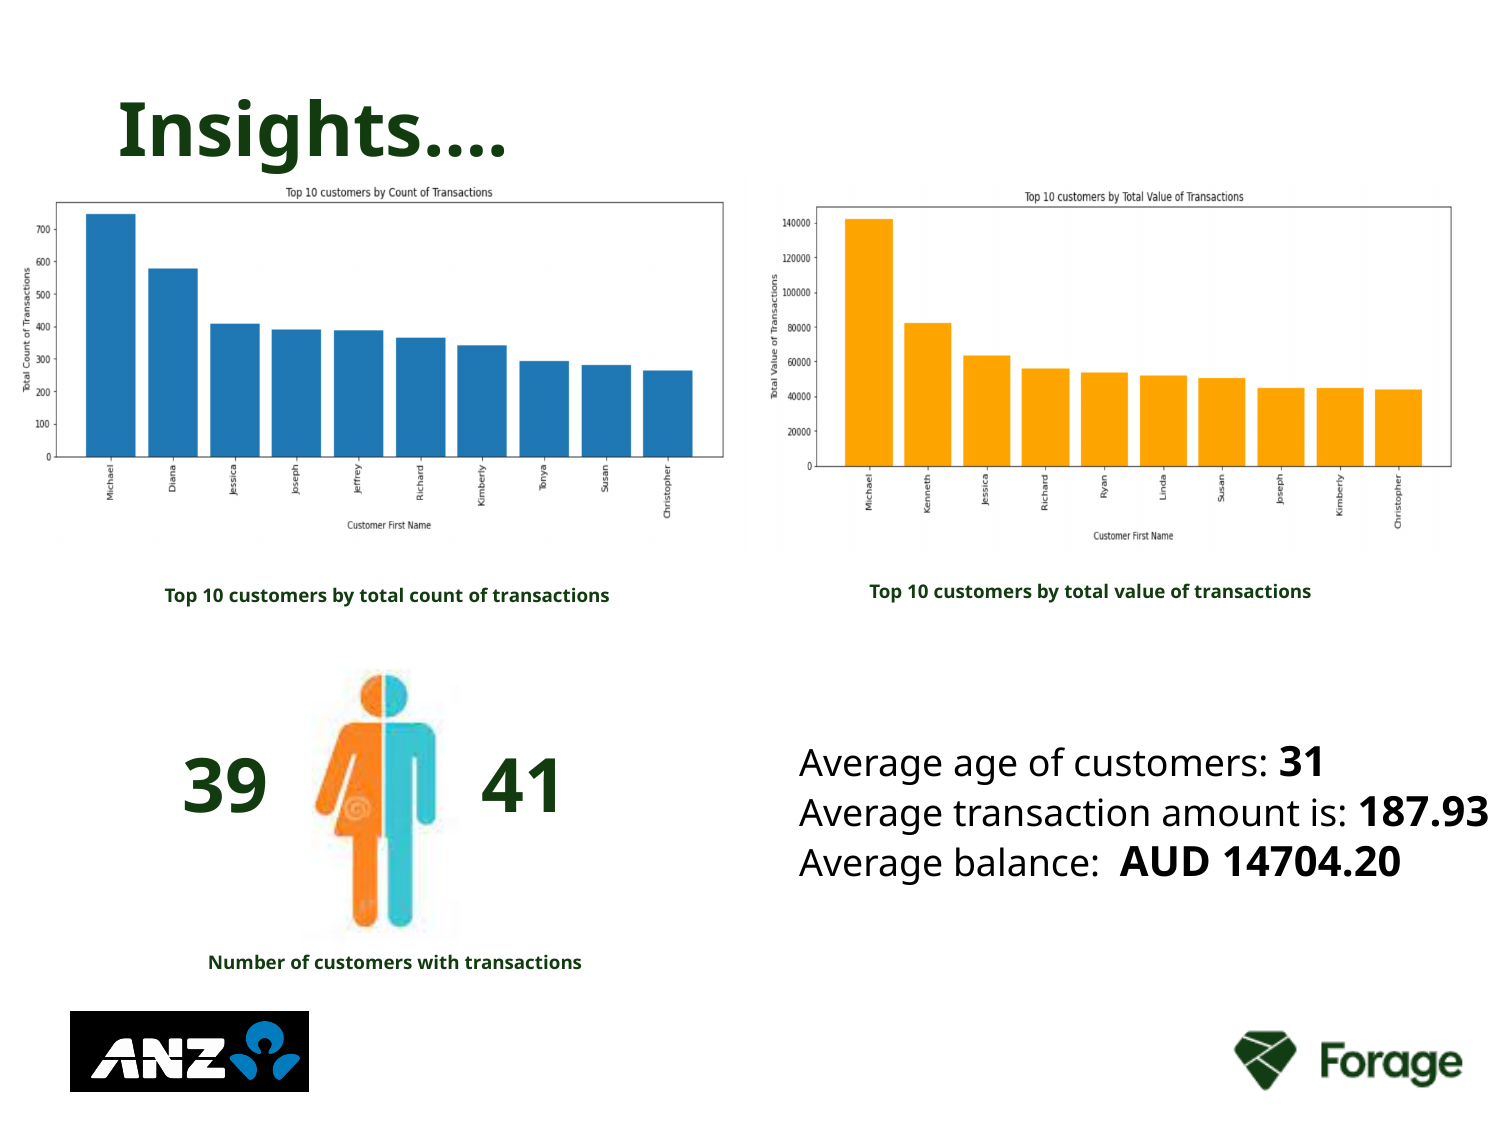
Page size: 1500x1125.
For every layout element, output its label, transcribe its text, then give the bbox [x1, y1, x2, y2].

text_box 41 [466, 730, 599, 836]
text_box Average age of customers: 31 Average transaction amount is: 187.93 Average balance: AUD 14704.20 [784, 727, 1500, 893]
title Insights…. [103, 39, 1397, 226]
text_box Top 10 customers by total value of transactions [798, 572, 1382, 610]
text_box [70, 1012, 309, 1091]
picture [1206, 1012, 1500, 1116]
text_box Number of customers with transactions [103, 943, 687, 981]
picture [762, 182, 1479, 553]
picture [13, 176, 746, 551]
picture [299, 637, 460, 951]
text_box Top 10 customers by total count of transactions [95, 576, 679, 614]
text_box 39 [167, 730, 299, 836]
